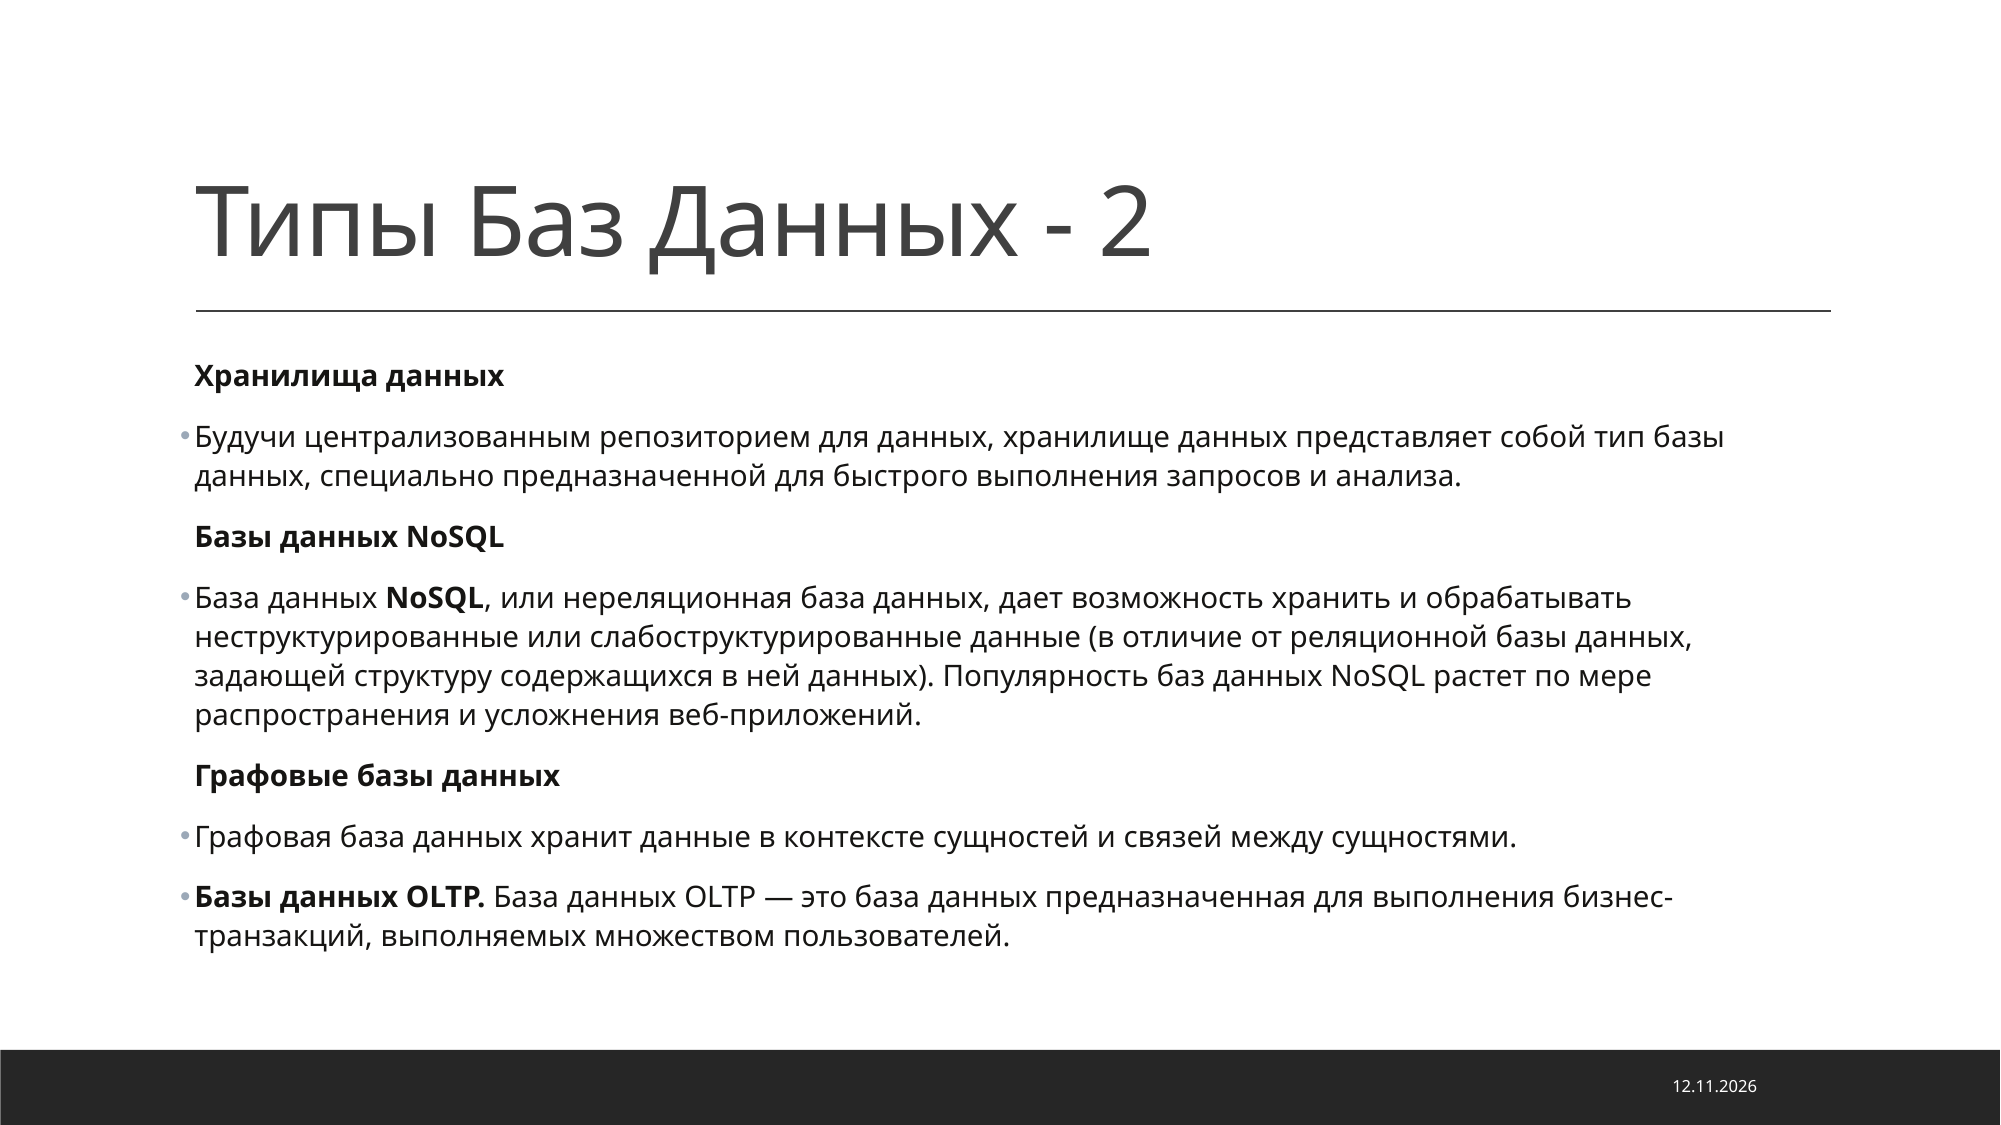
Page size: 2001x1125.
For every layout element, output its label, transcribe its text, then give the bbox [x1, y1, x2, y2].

list Хранилища данных Будучи централизованным репозиторием для данных, хранилище данных представляет собой тип базы данных, специально предназначенной для быстрого выполнения запросов и анализа. Базы данных NoSQL База данных NoSQL, или нереляционная база данных, дает возможность хранить и обрабатывать неструктурированные или слабоструктурированные данные (в отличие от реляционной базы данных, задающей структуру содержащихся в ней данных). Популярность баз данных NoSQL растет по мере распространения и усложнения веб-приложений. Графовые базы данных Графовая база данных хранит данные в контексте сущностей и связей между сущностями. Базы данных OLTP. База данных OLTP — это база данных предназначенная для выполнения бизнес-транзакций, выполняемых множеством пользователей. [180, 345, 1830, 963]
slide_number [1348, 1057, 1773, 1118]
title Типы Баз Данных - 2 [180, 47, 1830, 285]
